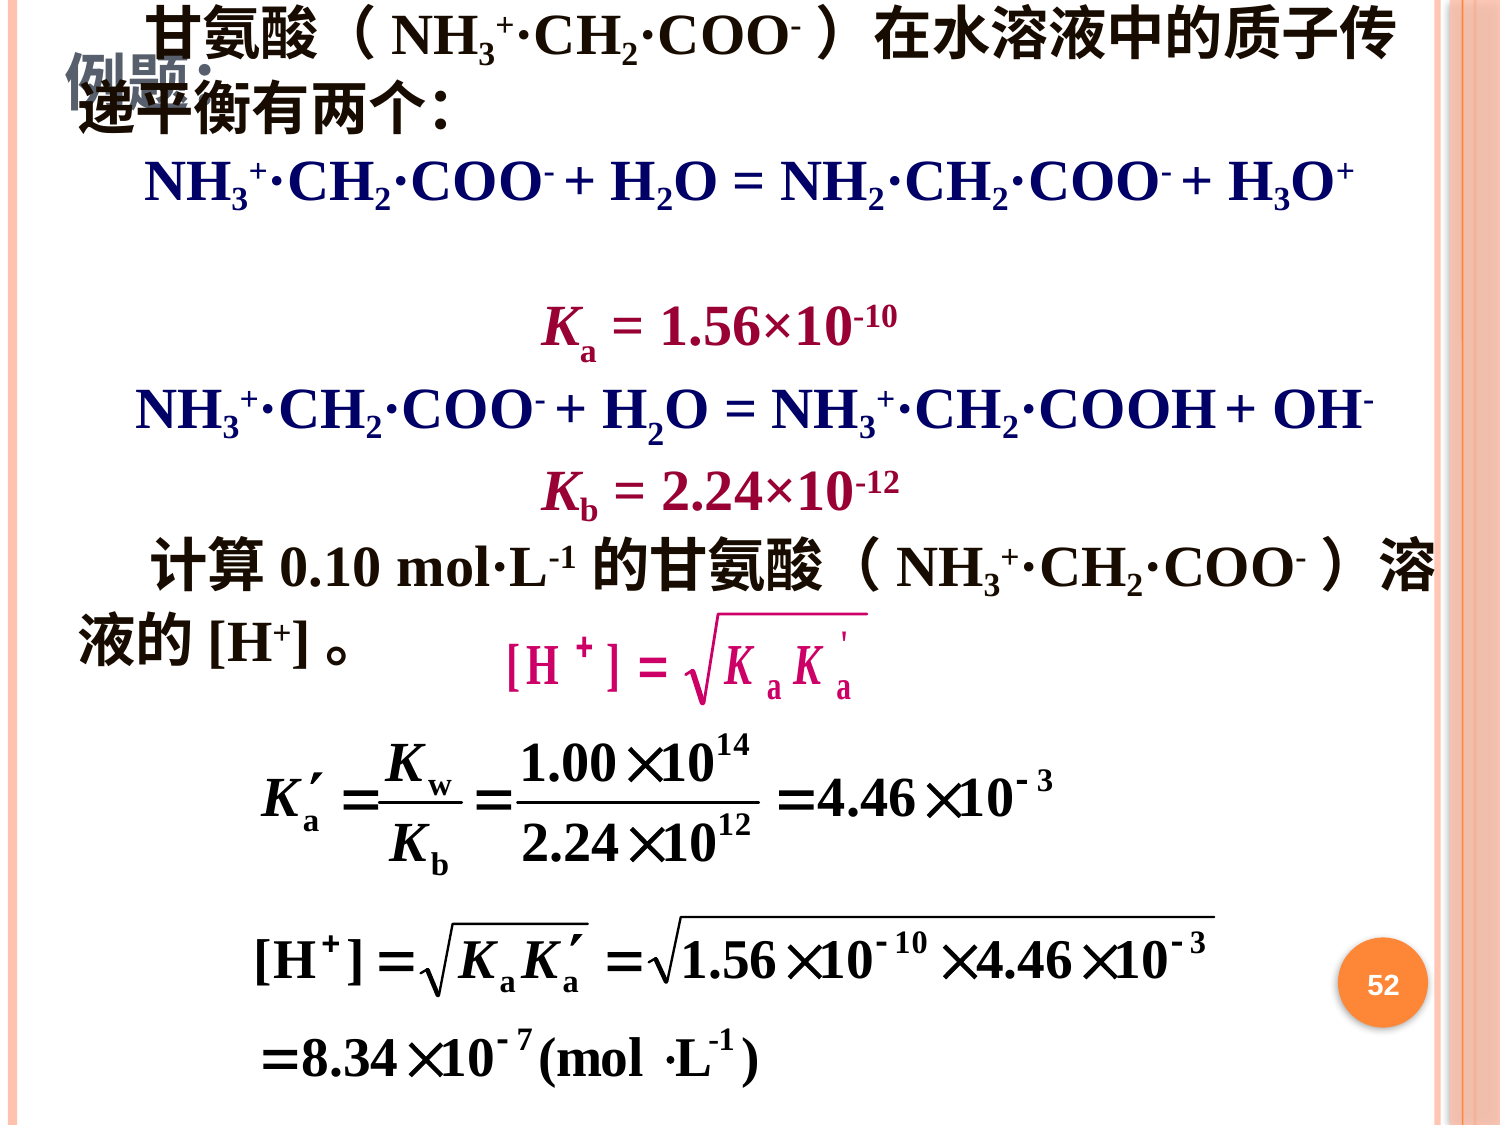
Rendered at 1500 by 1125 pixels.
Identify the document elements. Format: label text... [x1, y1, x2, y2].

slide_number 52 [1333, 940, 1434, 1026]
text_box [249, 903, 1226, 1101]
text_box 甘氨酸（NH3+·CH2·COO-）在水溶液中的质子传递平衡有两个： NH3+·CH2·COO- + H2O = NH2·CH2·COO- + H3O+ Ka = 1.56×10-10 NH3+·CH2·COO- + H2O = NH3+·CH2·COOH + OH- Kb = 2.24×10-12 计算0.10 mol·L-1的甘氨酸（NH3+·CH2·COO-）溶液的[H+]。 [62, 93, 1463, 681]
title 例题： [50, 25, 408, 126]
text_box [249, 717, 1063, 888]
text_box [499, 597, 876, 716]
